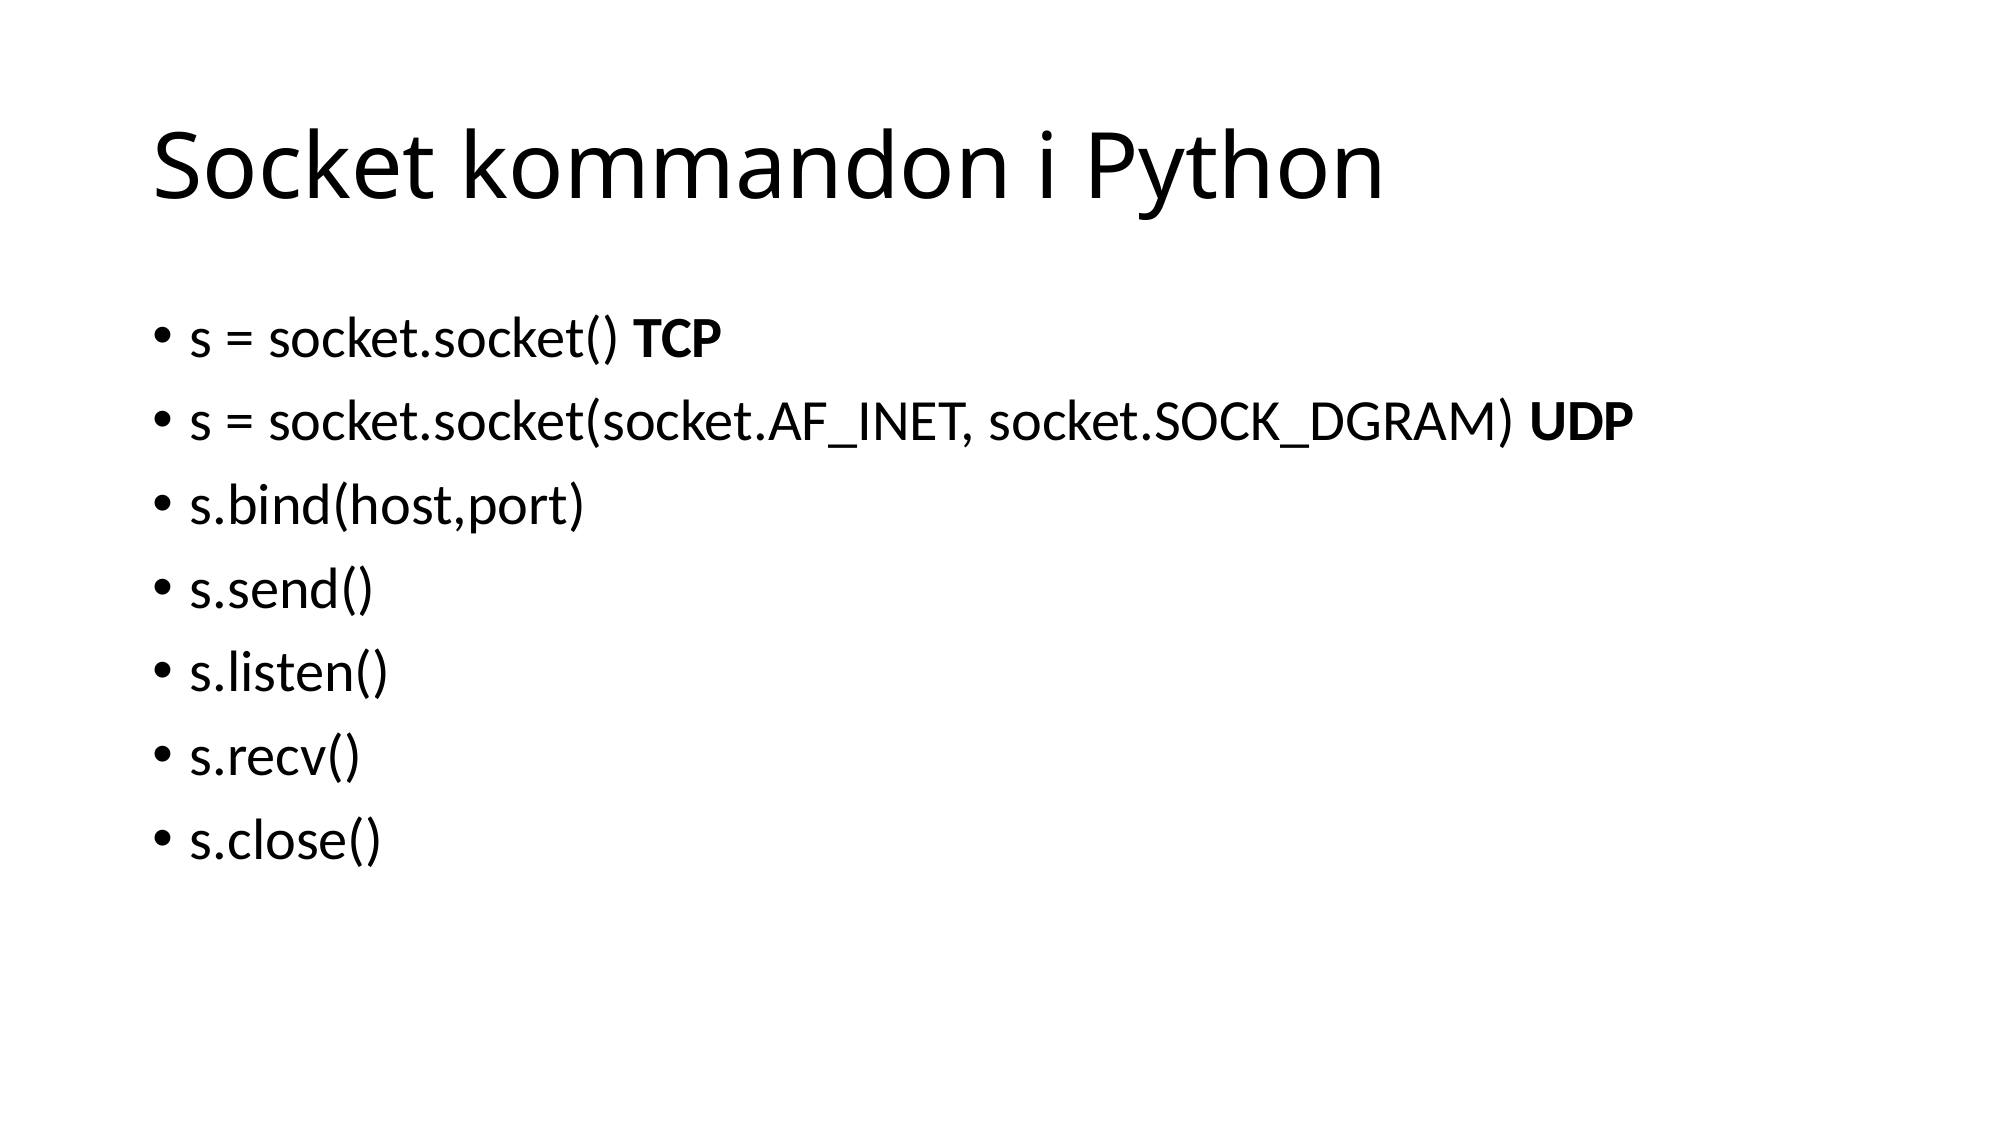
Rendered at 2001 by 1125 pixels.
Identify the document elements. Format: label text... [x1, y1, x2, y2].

list s = socket.socket() TCP s = socket.socket(socket.AF_INET, socket.SOCK_DGRAM) UDP s.bind(host,port) s.send() s.listen() s.recv() s.close() [137, 299, 1863, 1014]
title Socket kommandon i Python [137, 59, 1863, 278]
